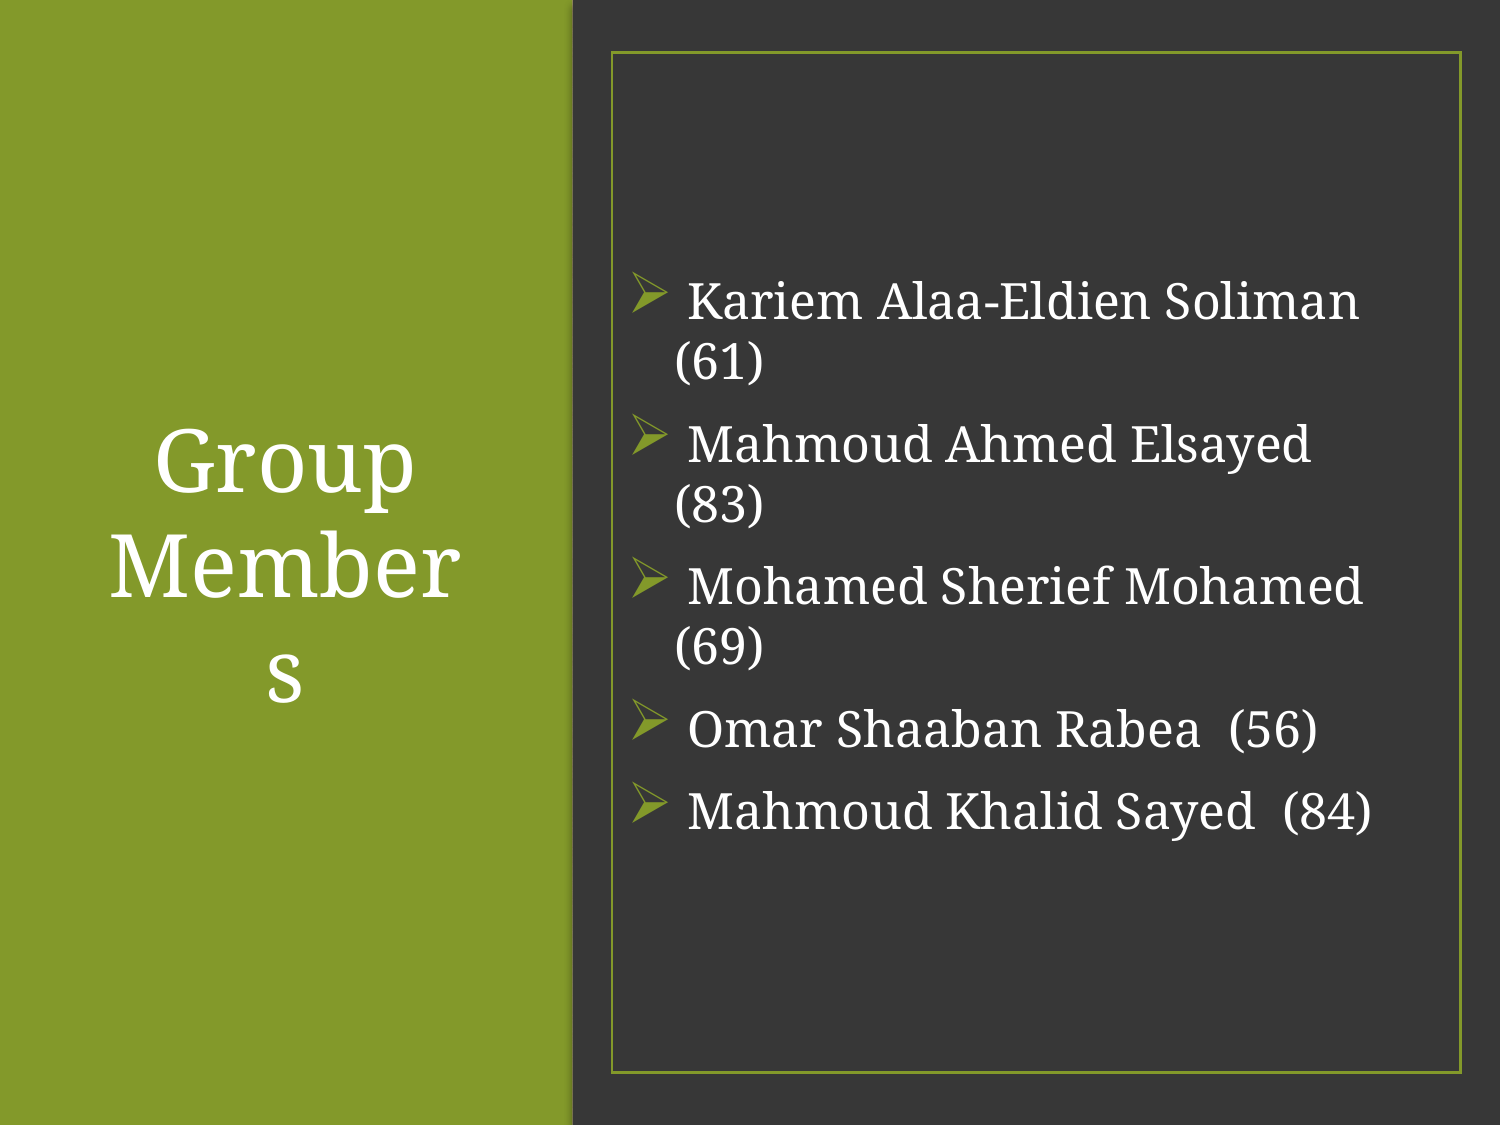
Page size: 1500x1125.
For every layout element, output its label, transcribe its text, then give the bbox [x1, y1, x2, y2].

text_box [611, 52, 1461, 1073]
text_box [0, 0, 571, 1125]
text_box [571, 0, 1500, 1125]
title Group Members [78, 104, 492, 1021]
